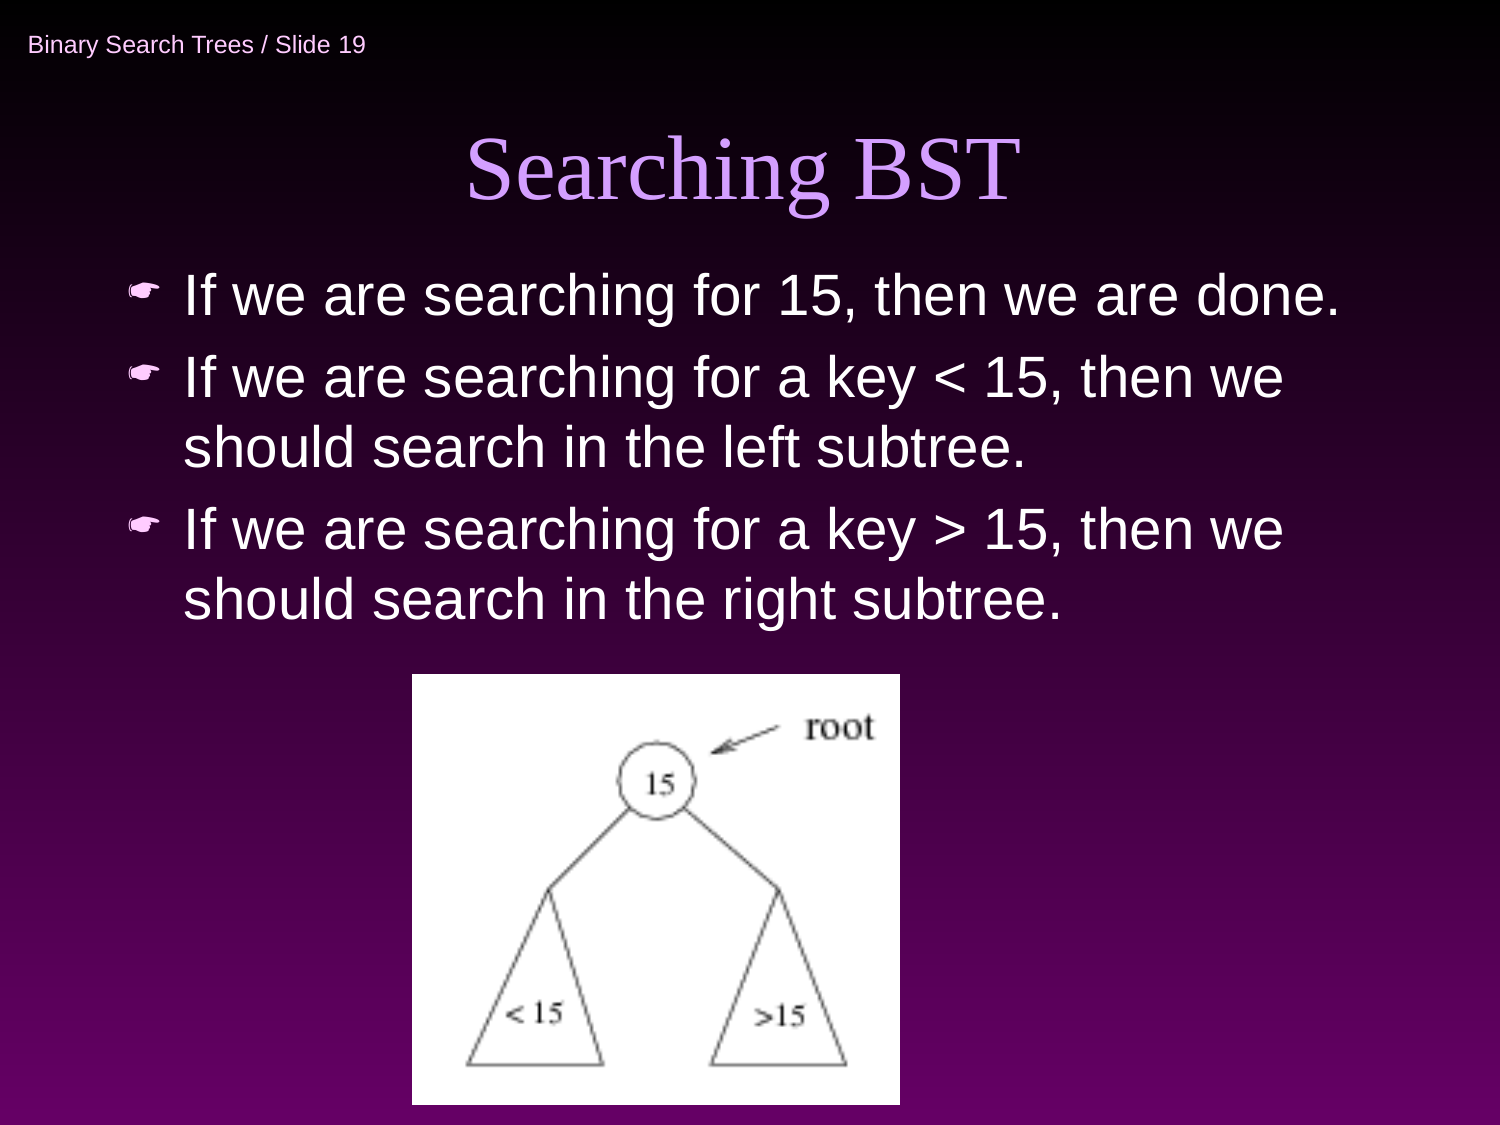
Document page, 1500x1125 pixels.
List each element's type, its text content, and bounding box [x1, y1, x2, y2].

title Searching BST [99, 37, 1388, 225]
list If we are searching for 15, then we are done. If we are searching for a key < 15, then we should search in the left subtree. If we are searching for a key > 15, then we should search in the right subtree. [112, 249, 1400, 1038]
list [412, 674, 900, 1105]
